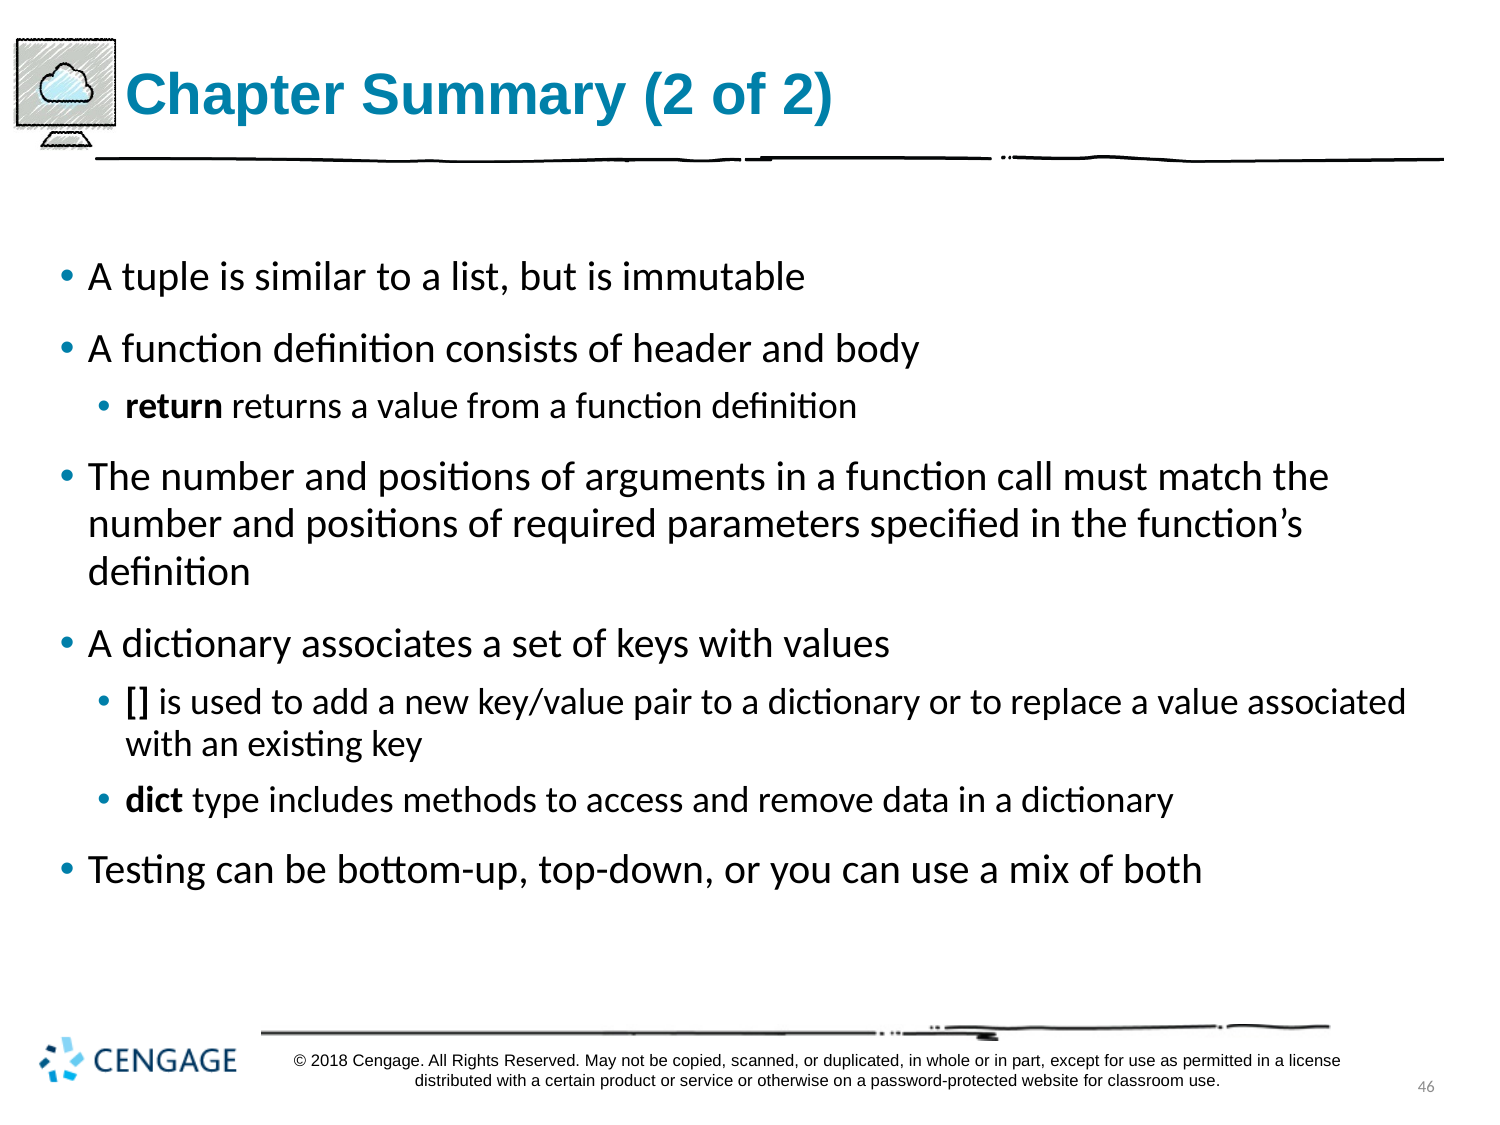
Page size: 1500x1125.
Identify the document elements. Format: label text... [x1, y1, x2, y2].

list A tuple is similar to a list, but is immutable A function definition consists of header and body return returns a value from a function definition The number and positions of arguments in a function call must match the number and positions of required parameters specified in the function’s definition A dictionary associates a set of keys with values [] is used to add a new key/value pair to a dictionary or to replace a value associated with an existing key dict type includes methods to access and remove data in a dictionary Testing can be bottom-up, top-down, or you can use a mix of both [59, 252, 1441, 900]
picture [95, 155, 1444, 163]
footer © 2018 Cengage. All Rights Reserved. May not be copied, scanned, or duplicated, in whole or in part, except for use as permitted in a license distributed with a certain product or service or otherwise on a password-protected website for classroom use. [262, 1050, 1375, 1091]
picture [13, 36, 117, 151]
title Chapter Summary (2 of 2) [125, 55, 1442, 127]
picture [19, 1023, 249, 1095]
picture [261, 1024, 1331, 1041]
